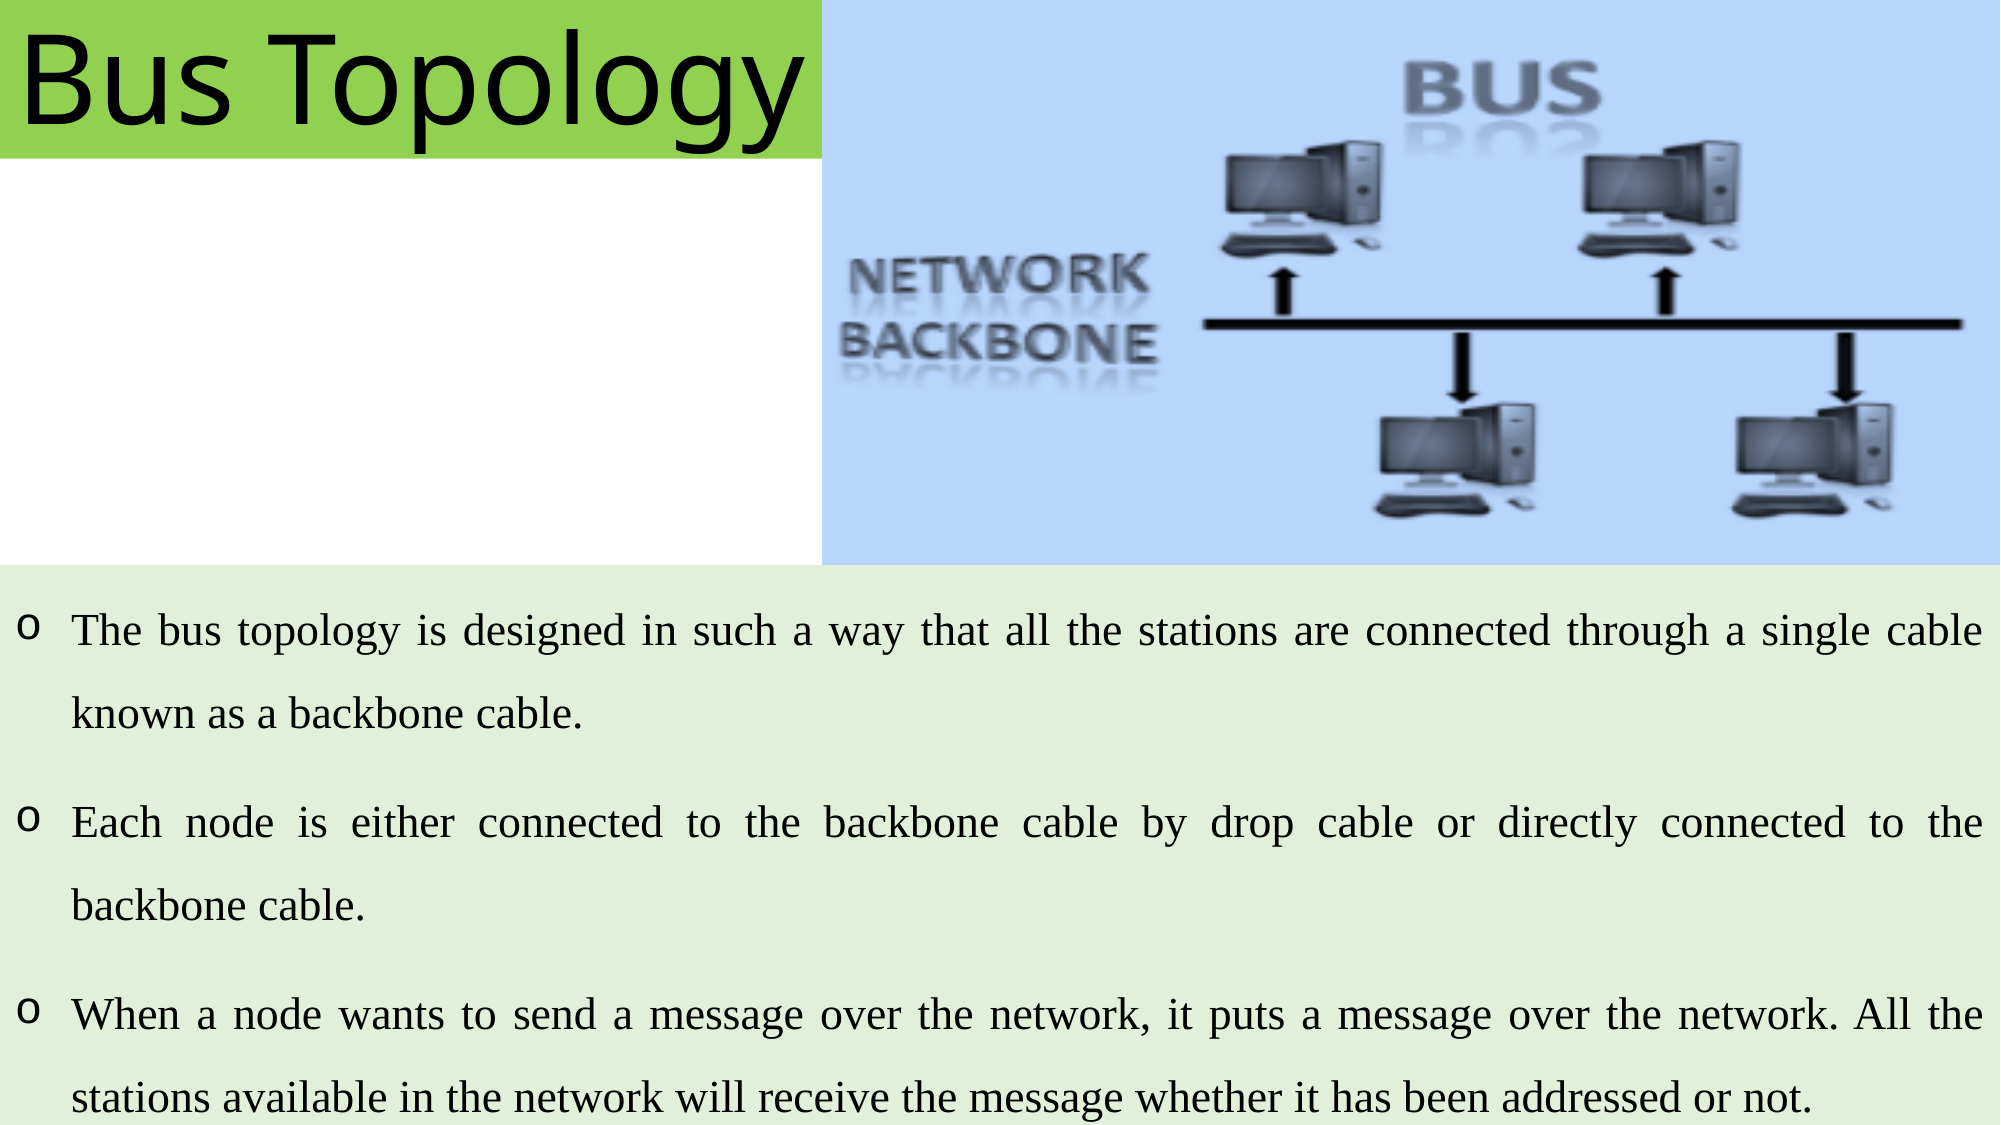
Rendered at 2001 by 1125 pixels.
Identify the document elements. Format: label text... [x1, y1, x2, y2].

picture [822, 0, 2000, 694]
text_box The bus topology is designed in such a way that all the stations are connected through a single cable known as a backbone cable. Each node is either connected to the backbone cable by drop cable or directly connected to the backbone cable. When a node wants to send a message over the network, it puts a message over the network. All the stations available in the network will receive the message whether it has been addressed or not. [0, 565, 2000, 1125]
title Bus Topology [0, 0, 822, 159]
